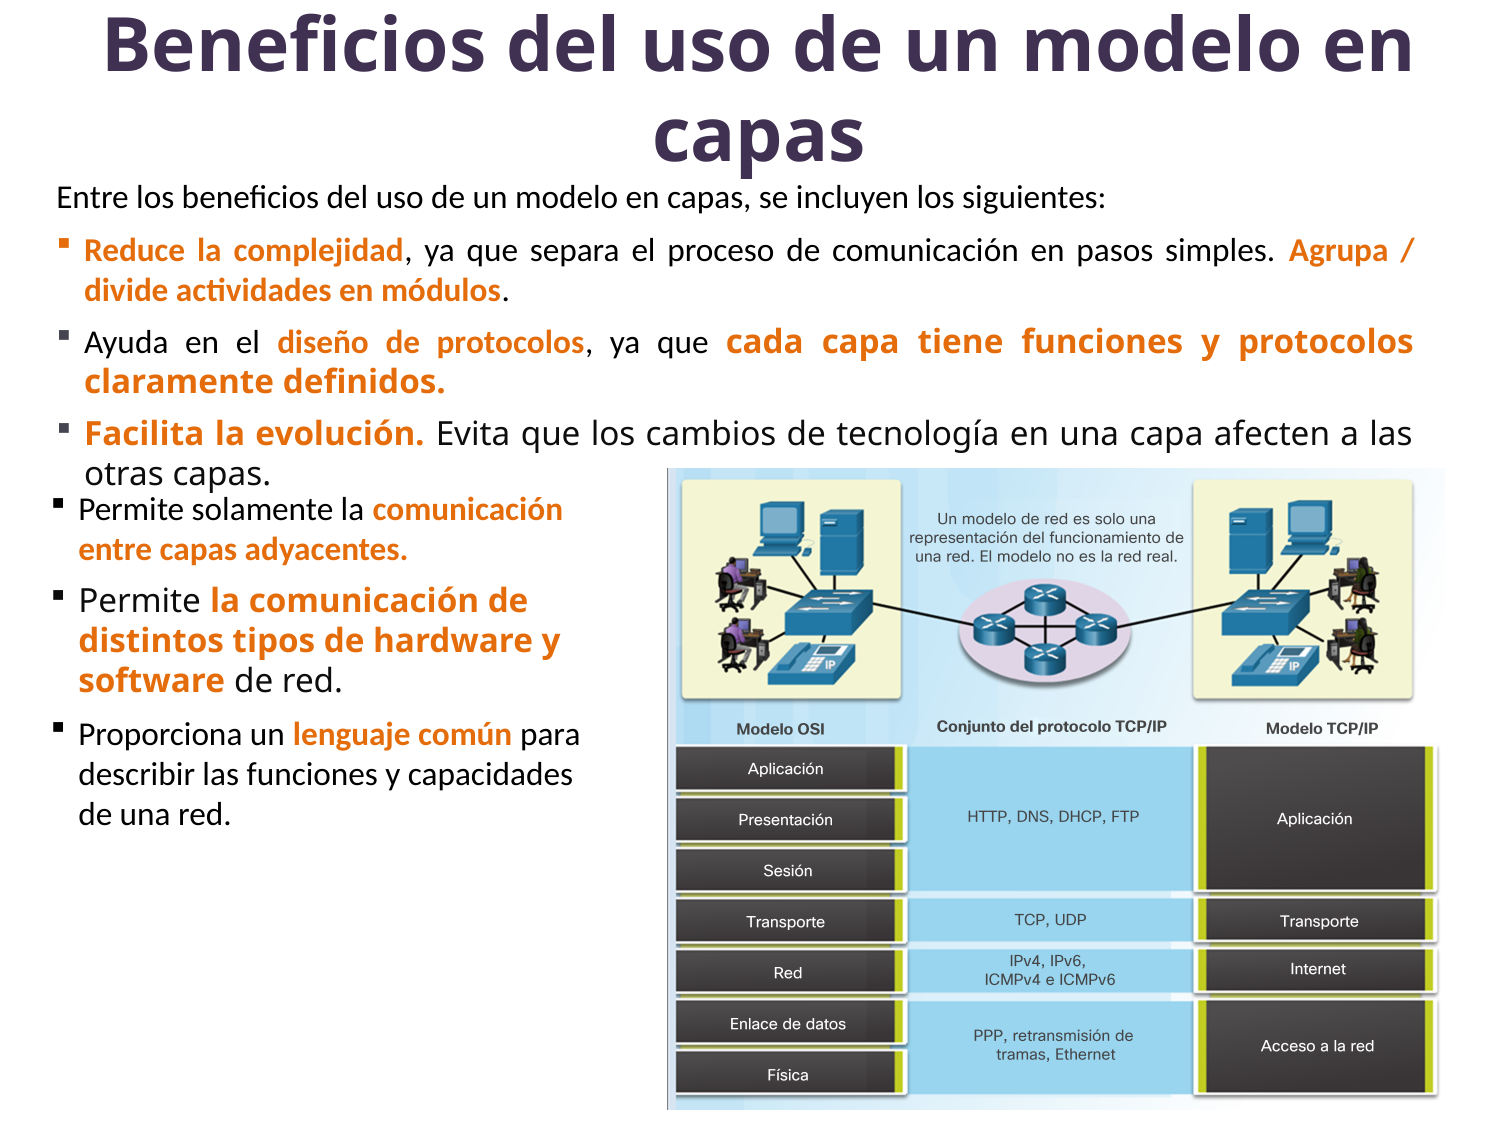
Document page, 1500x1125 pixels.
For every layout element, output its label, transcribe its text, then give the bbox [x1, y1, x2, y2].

list Entre los beneficios del uso de un modelo en capas, se incluyen los siguientes: Reduce la complejidad, ya que separa el proceso de comunicación en pasos simples. Agrupa / divide actividades en módulos. Ayuda en el diseño de protocolos, ya que cada capa tiene funciones y protocolos claramente definidos. Facilita la evolución. Evita que los cambios de tecnología en una capa afecten a las otras capas. [41, 173, 1445, 821]
picture [667, 468, 1445, 1110]
text_box Permite solamente la comunicación entre capas adyacentes. Permite la comunicación de distintos tipos de hardware y software de red. Proporciona un lenguaje común para describir las funciones y capacidades de una red. [35, 479, 641, 840]
text_box Beneficios del uso de un modelo en capas [23, 0, 1495, 173]
